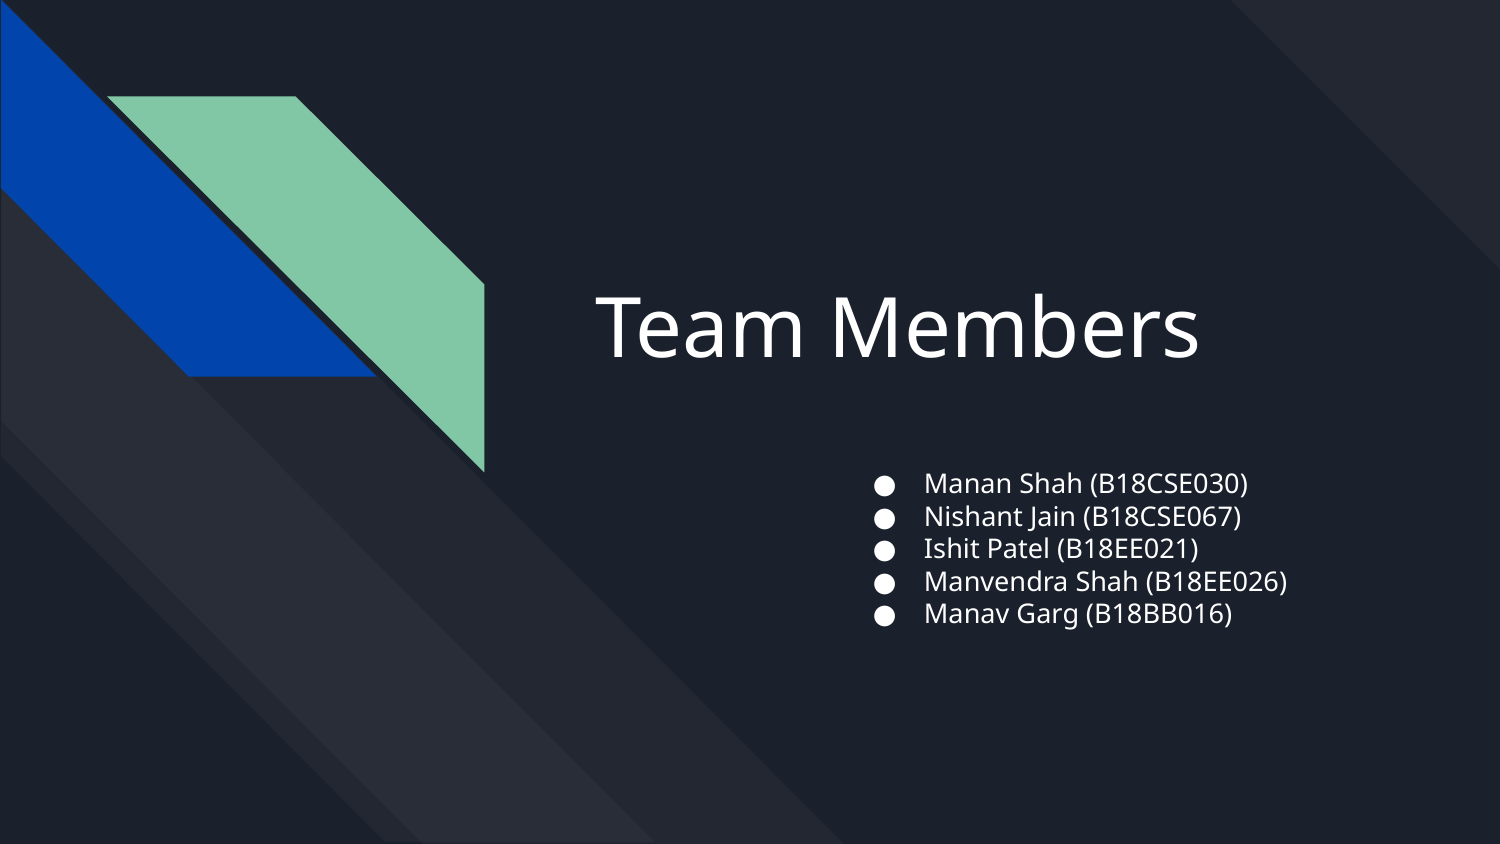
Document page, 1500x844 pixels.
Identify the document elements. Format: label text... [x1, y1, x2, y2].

title Team Members [580, 258, 1404, 518]
subtitle Manan Shah (B18CSE030) Nishant Jain (B18CSE067) Ishit Patel (B18EE021) Manvendra Shah (B18EE026) Manav Garg (B18BB016) [833, 451, 1404, 727]
